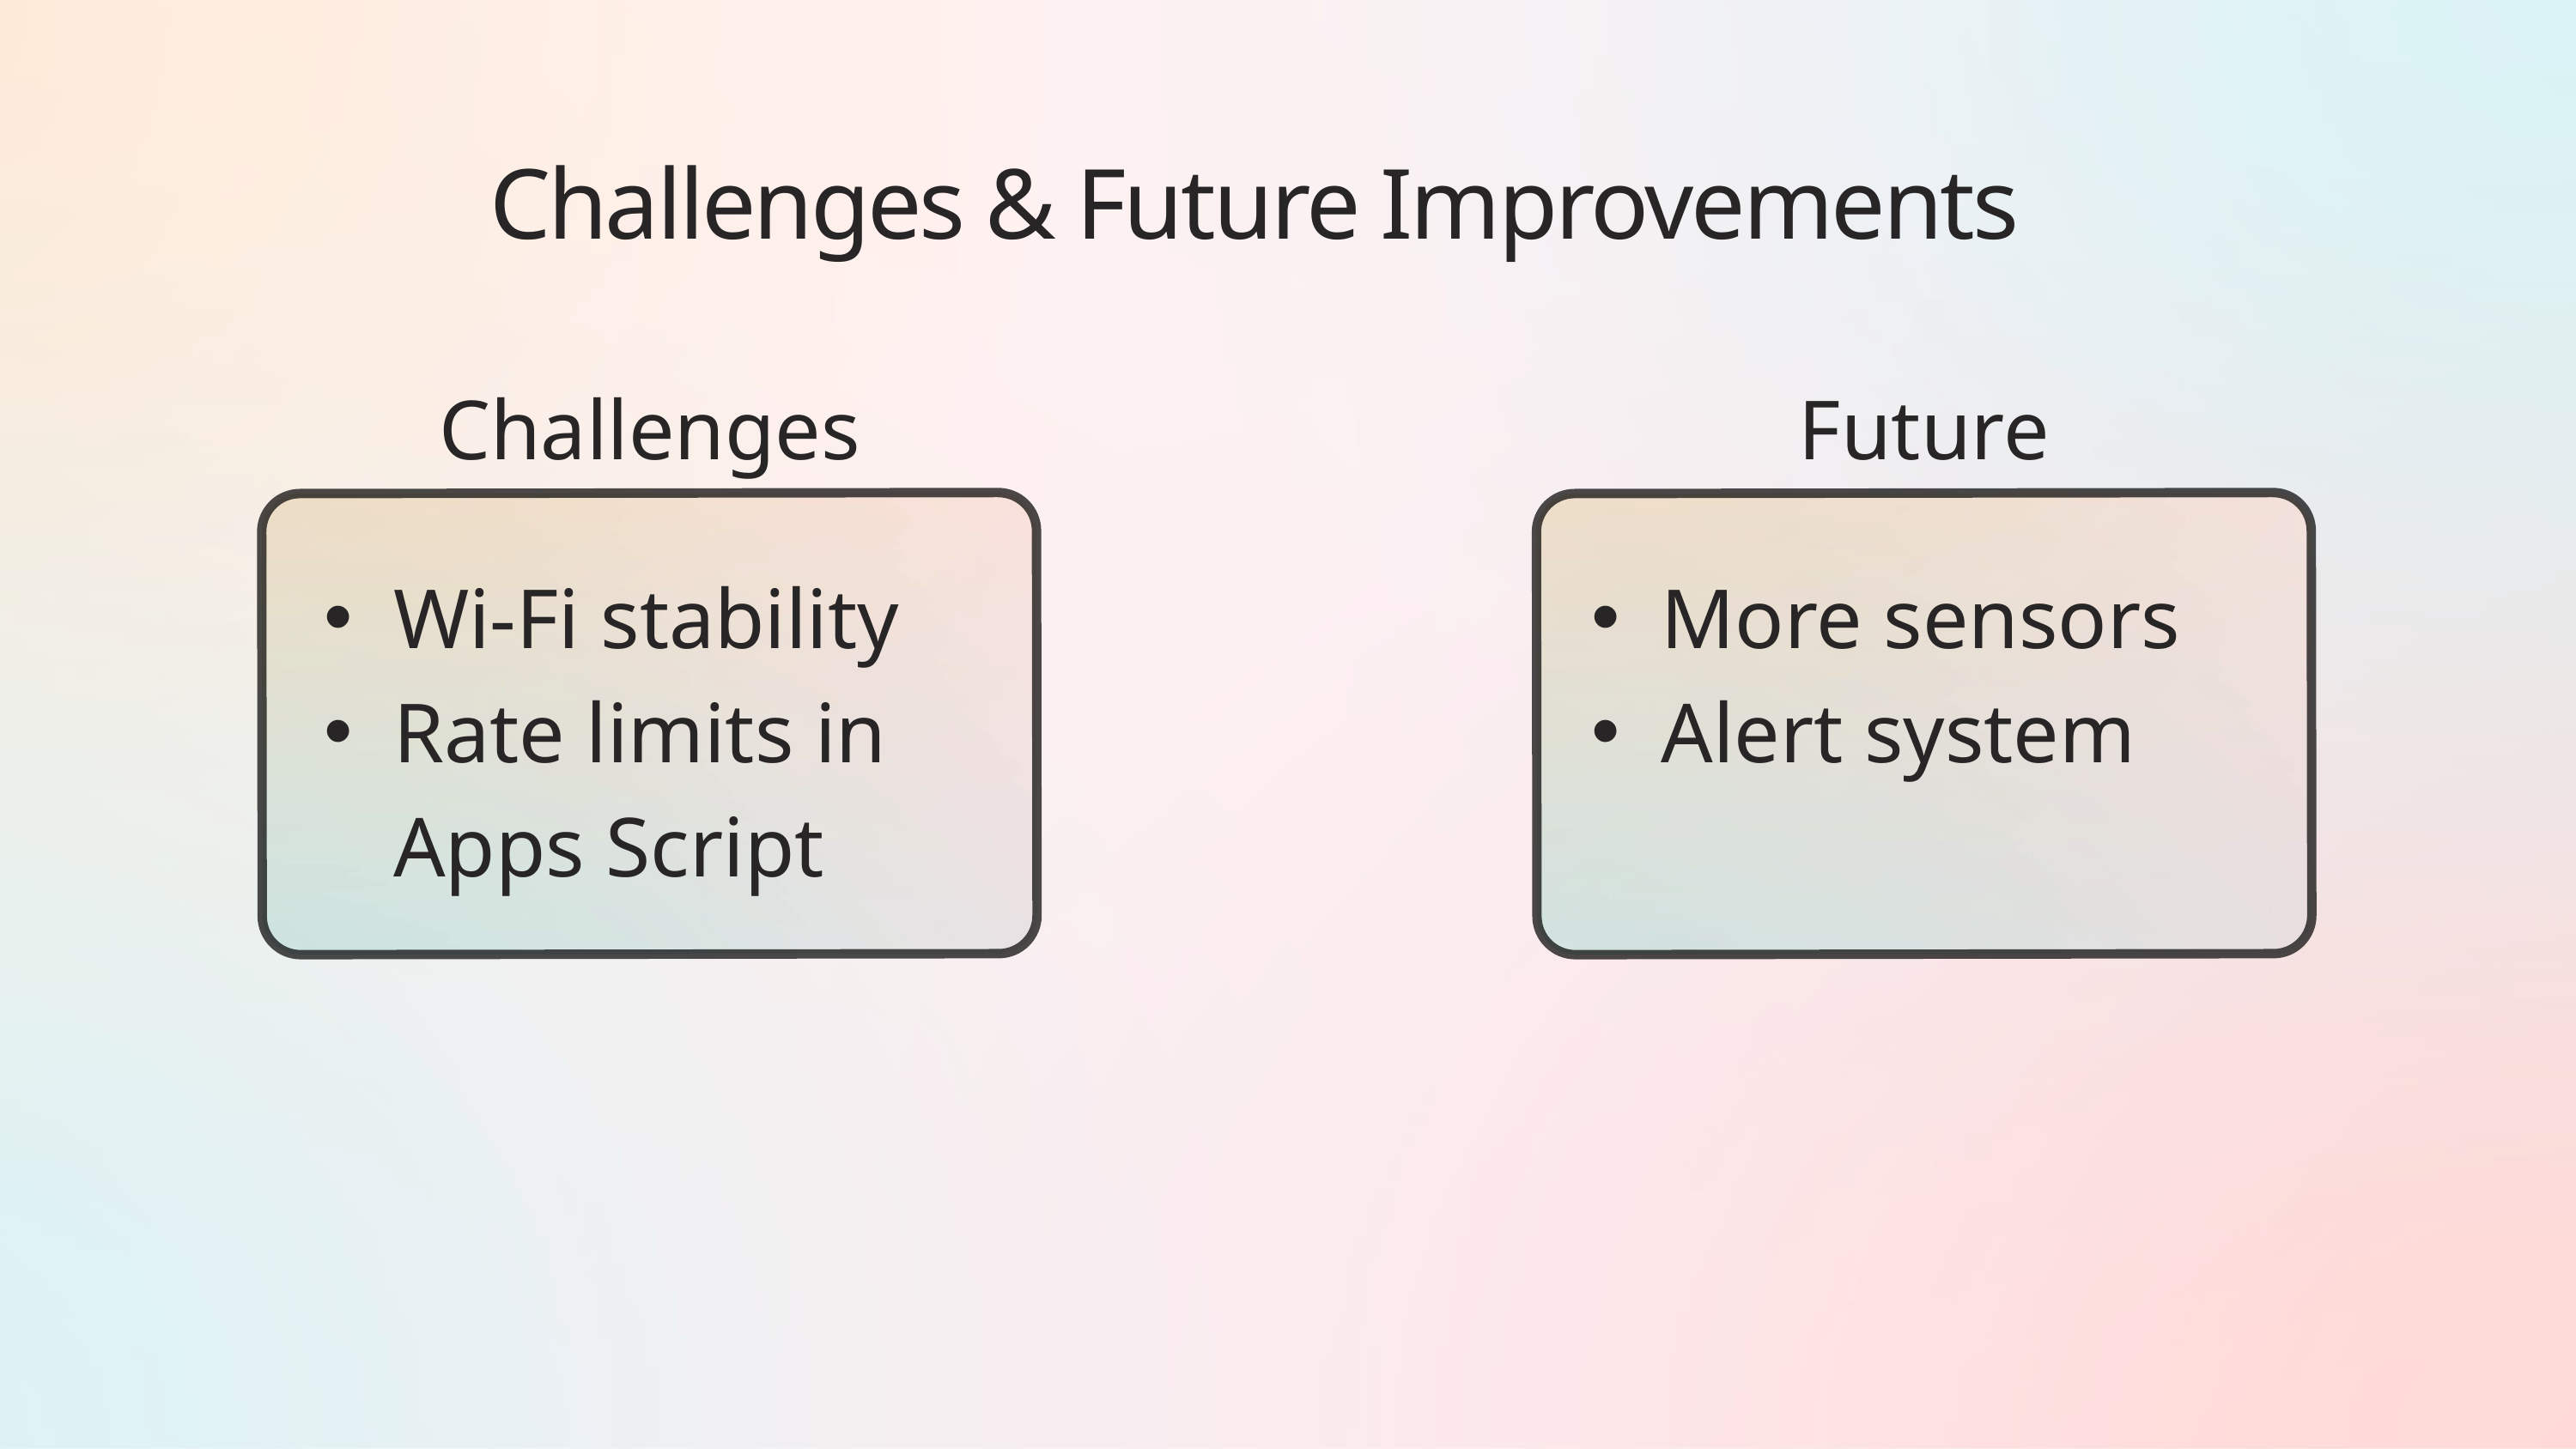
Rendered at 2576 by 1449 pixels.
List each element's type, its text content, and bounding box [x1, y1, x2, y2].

text_box More sensors Alert system [1522, 550, 1532, 779]
text_box [0, 0, 2576, 1449]
text_box Future [1580, 361, 2268, 476]
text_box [1536, 493, 2312, 955]
text_box Challenges [306, 361, 993, 476]
text_box Challenges & Future Improvements [489, 151, 2087, 258]
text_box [261, 493, 1037, 955]
